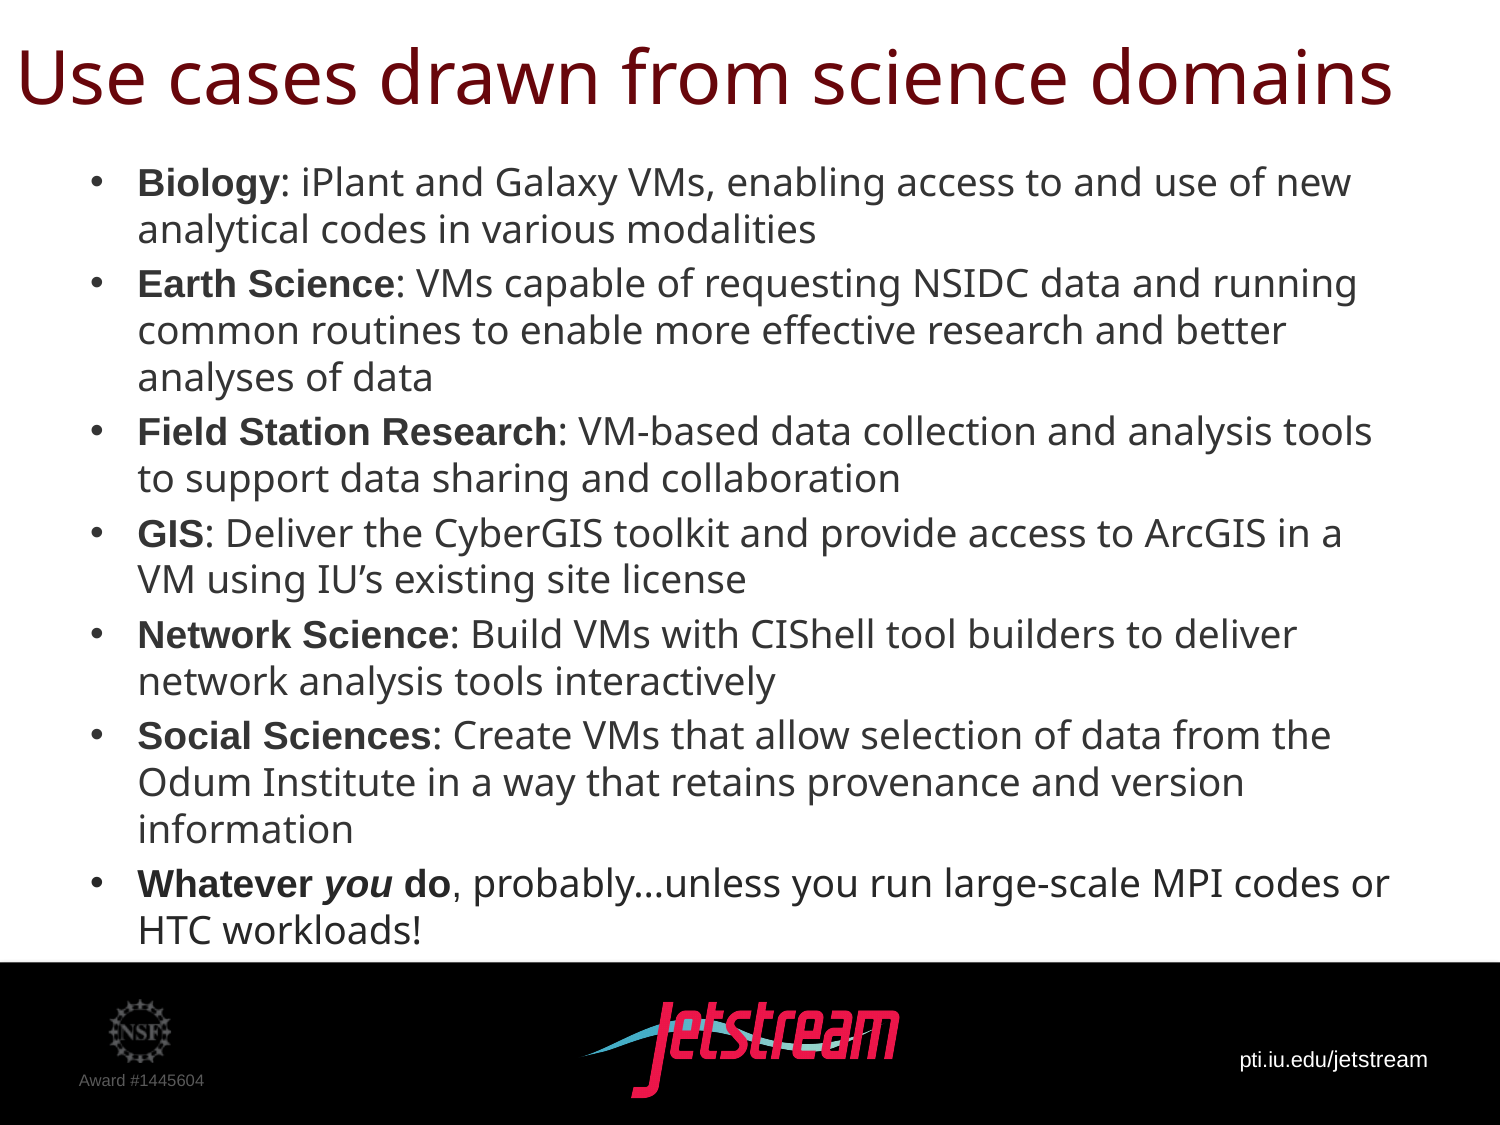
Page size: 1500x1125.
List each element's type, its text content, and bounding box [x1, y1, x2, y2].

picture [575, 995, 902, 1105]
list Biology: iPlant and Galaxy VMs, enabling access to and use of new analytical codes in various modalities Earth Science: VMs capable of requesting NSIDC data and running common routines to enable more effective research and better analyses of data Field Station Research: VM-based data collection and analysis tools to support data sharing and collaboration GIS: Deliver the CyberGIS toolkit and provide access to ArcGIS in a VM using IU’s existing site license Network Science: Build VMs with CIShell tool builders to deliver network analysis tools interactively Social Sciences: Create VMs that allow selection of data from the Odum Institute in a way that retains provenance and version information Whatever you do, probably…unless you run large-scale MPI codes or HTC workloads! [75, 149, 1425, 963]
title Use cases drawn from science domains [0, 12, 1500, 138]
